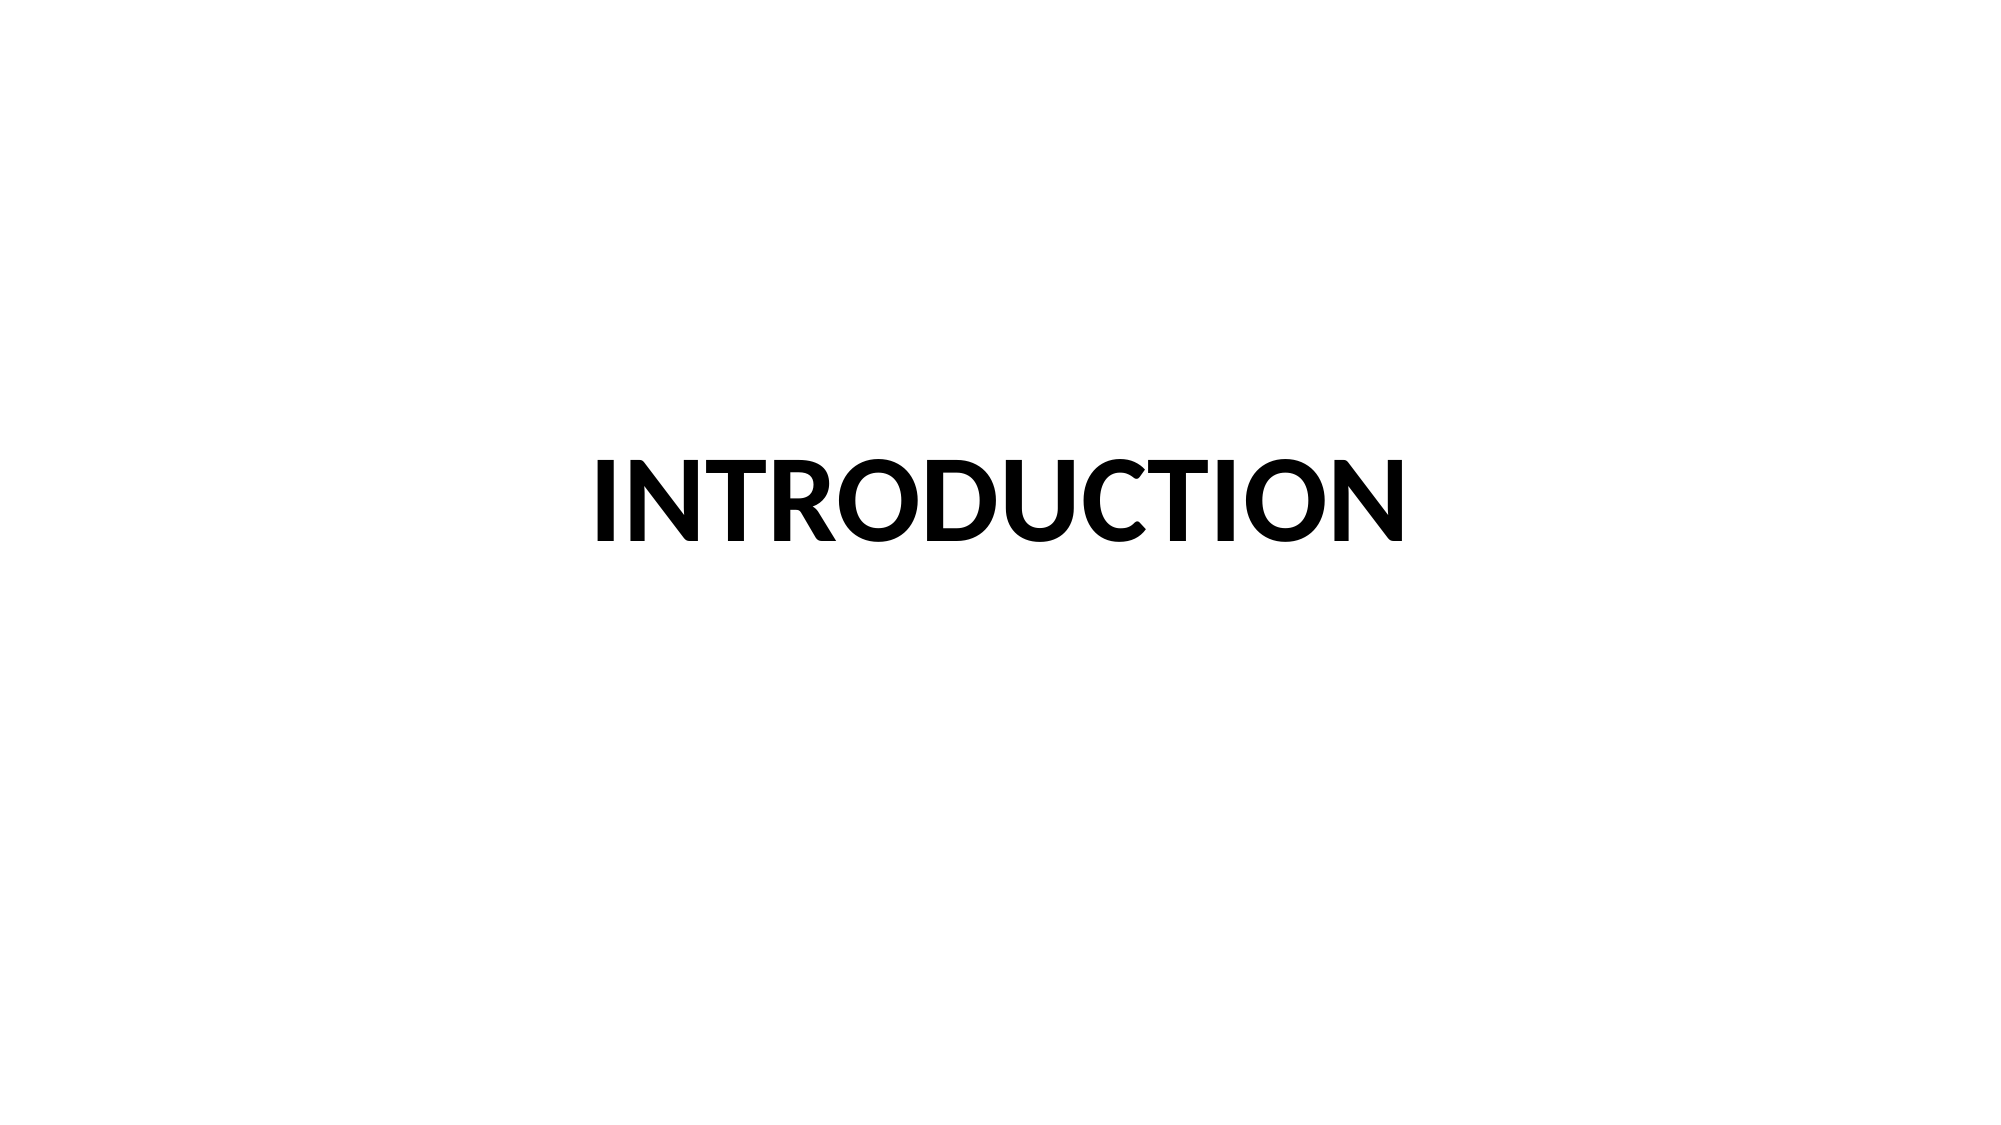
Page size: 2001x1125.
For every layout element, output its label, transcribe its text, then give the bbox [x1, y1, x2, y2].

title INTRODUCTION [249, 184, 1750, 576]
